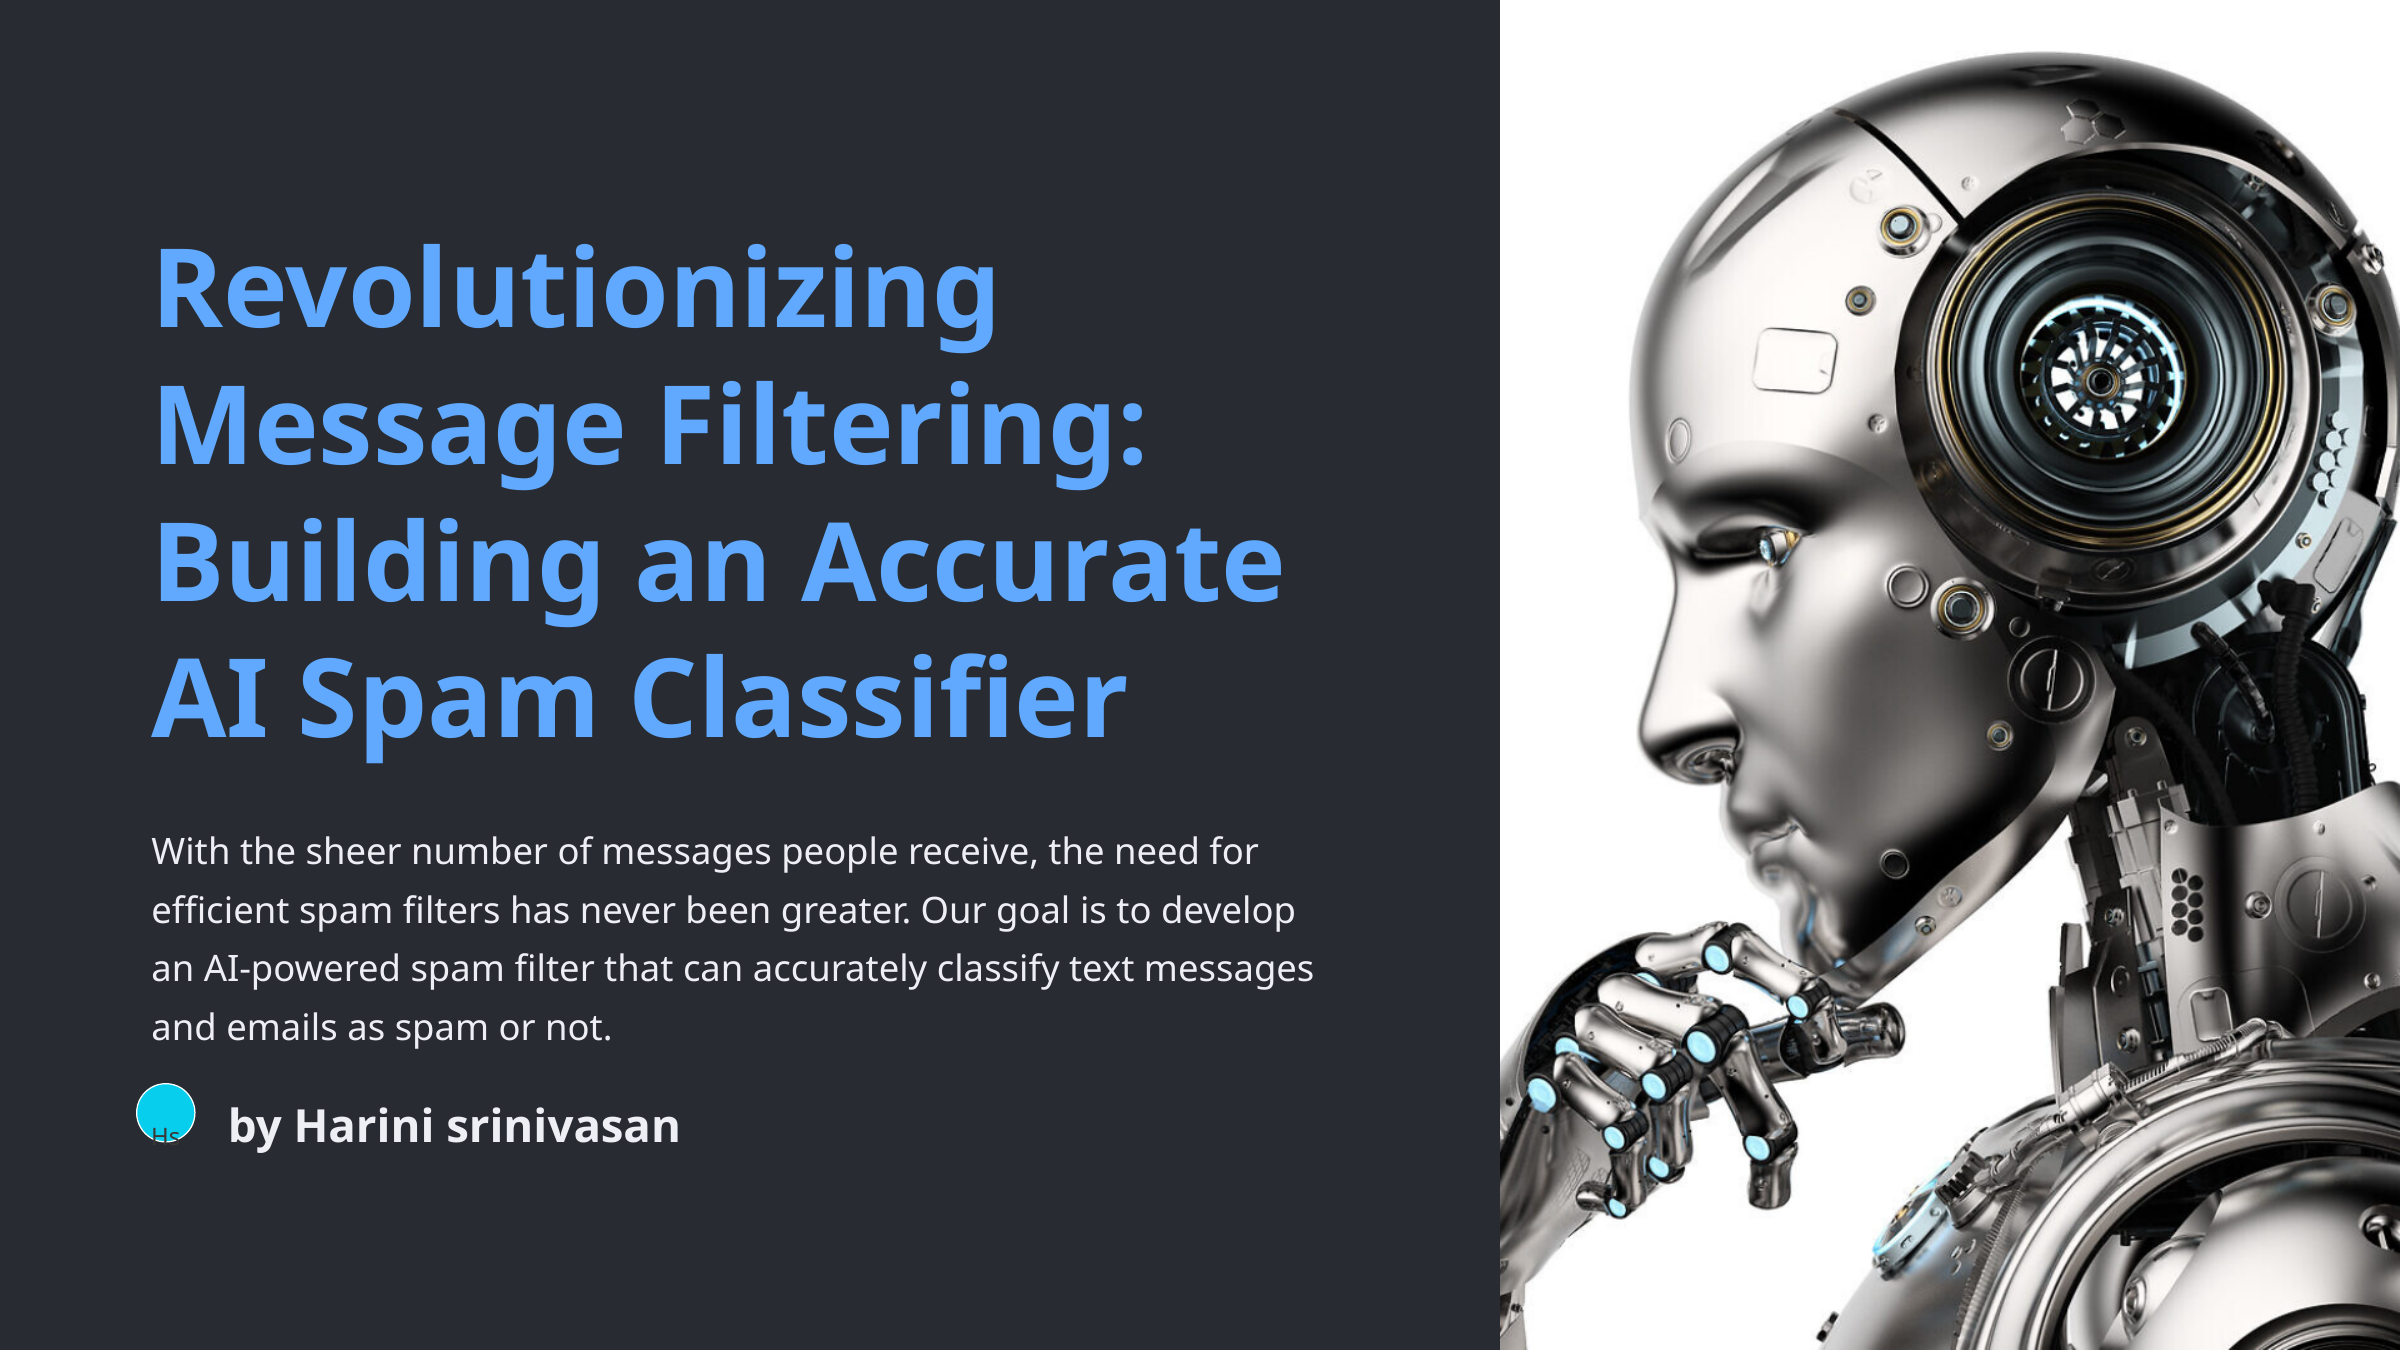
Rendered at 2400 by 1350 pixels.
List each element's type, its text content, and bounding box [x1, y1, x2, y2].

text_box Revolutionizing Message Filtering: Building an Accurate AI Spam Classifier [136, 205, 1364, 752]
text_box Hs [148, 1082, 184, 1143]
picture [1499, 0, 2400, 1350]
text_box [0, 0, 1499, 1350]
text_box With the sheer number of messages people receive, the need for efficient spam filters has never been greater. Our goal is to develop an AI-powered spam filter that can accurately classify text messages and emails as spam or not. [136, 806, 1364, 1040]
text_box [184, 1090, 195, 1136]
text_box [136, 1089, 148, 1136]
text_box by Harini srinivasan [213, 1080, 677, 1145]
